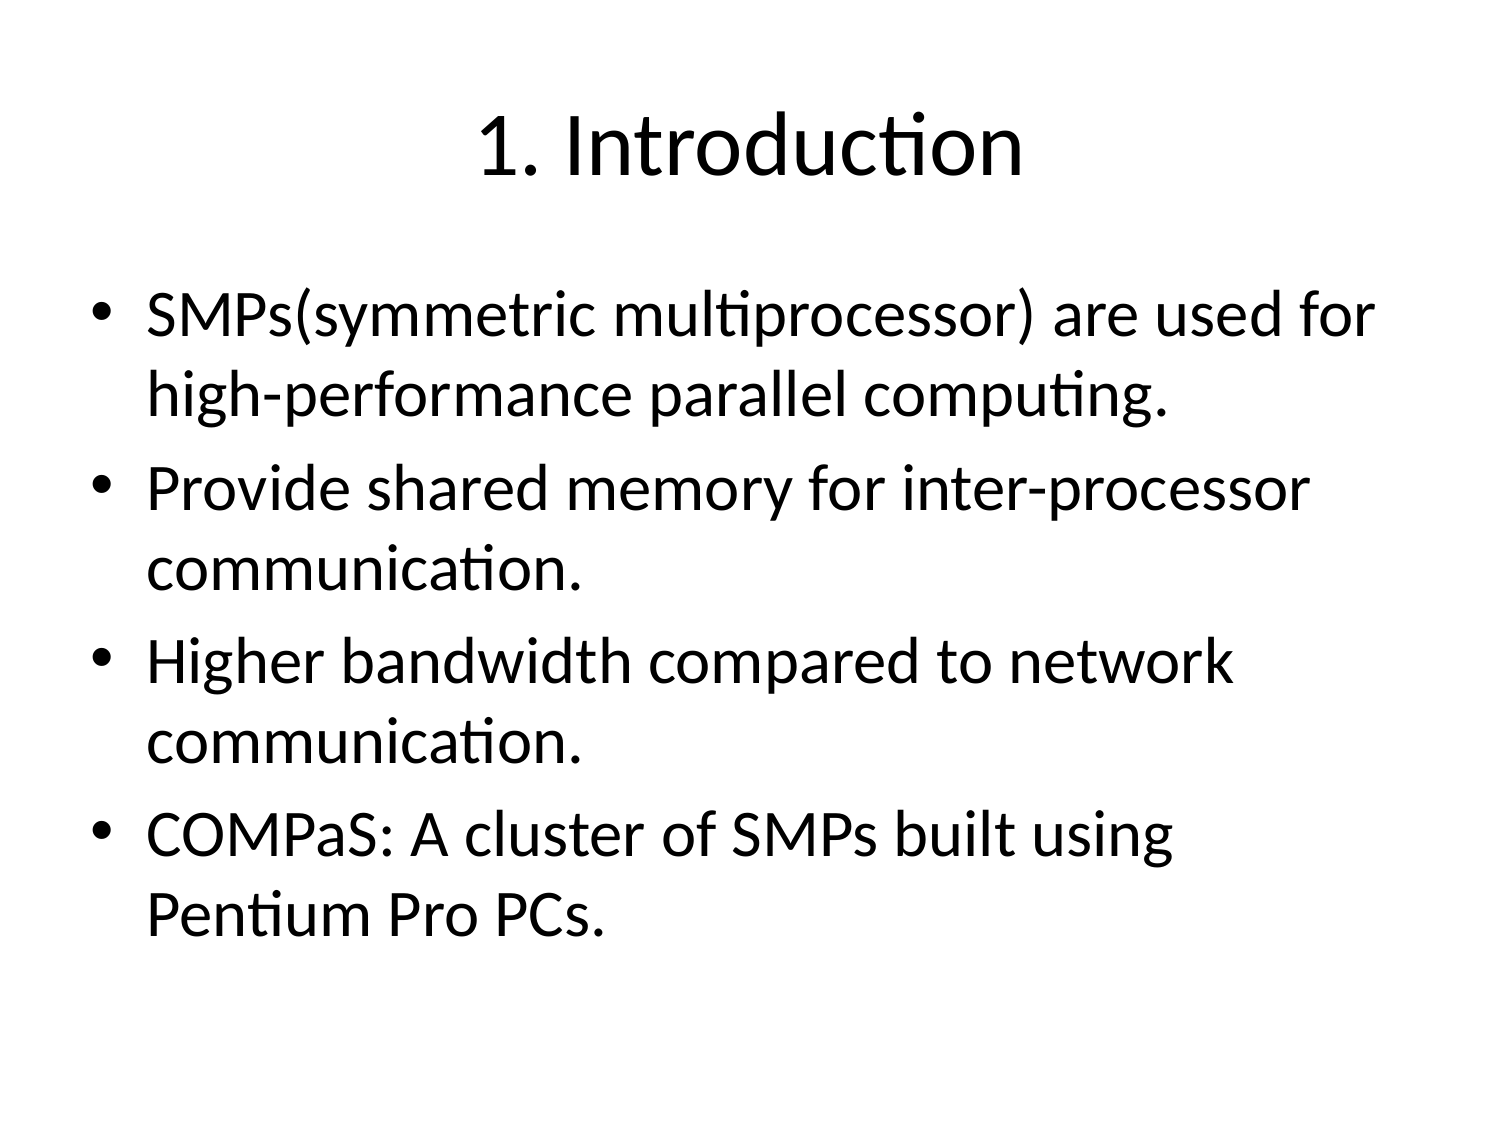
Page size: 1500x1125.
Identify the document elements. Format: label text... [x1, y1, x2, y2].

title 1. Introduction [75, 45, 1425, 233]
list SMPs(symmetric multiprocessor) are used for high-performance parallel computing. Provide shared memory for inter-processor communication. Higher bandwidth compared to network communication. COMPaS: A cluster of SMPs built using Pentium Pro PCs. [75, 262, 1425, 1005]
